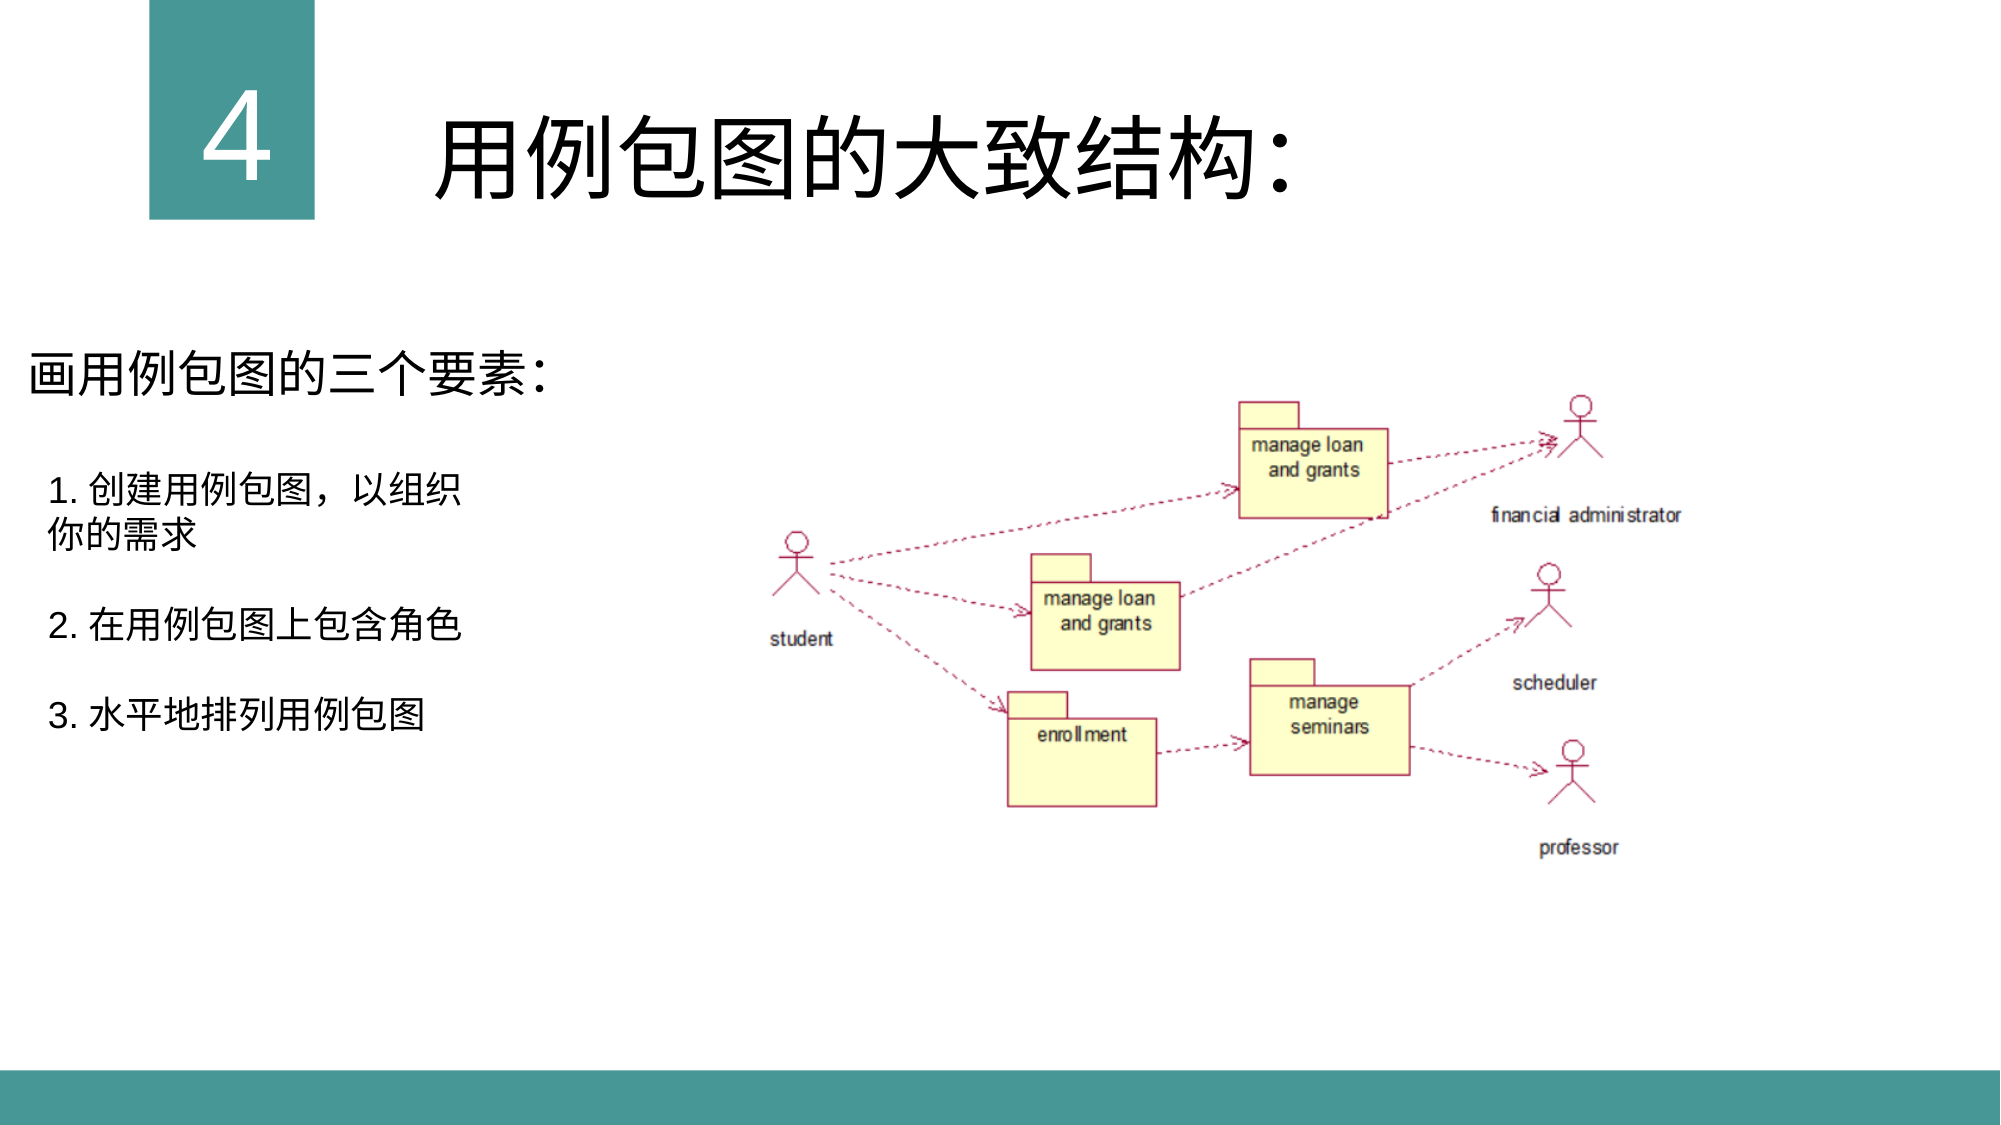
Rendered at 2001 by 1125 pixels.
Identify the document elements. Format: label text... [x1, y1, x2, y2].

text_box 画用例包图的三个要素： [13, 334, 583, 410]
text_box [149, 0, 315, 220]
picture [728, 344, 1755, 909]
text_box 用例包图的大致结构： [375, 93, 1416, 219]
text_box [0, 1070, 2000, 1125]
text_box 1.创建用例包图，以组织你的需求 2.在用例包图上包含角色 3.水平地排列用例包图 [33, 458, 483, 744]
text_box 4 [154, 48, 320, 213]
